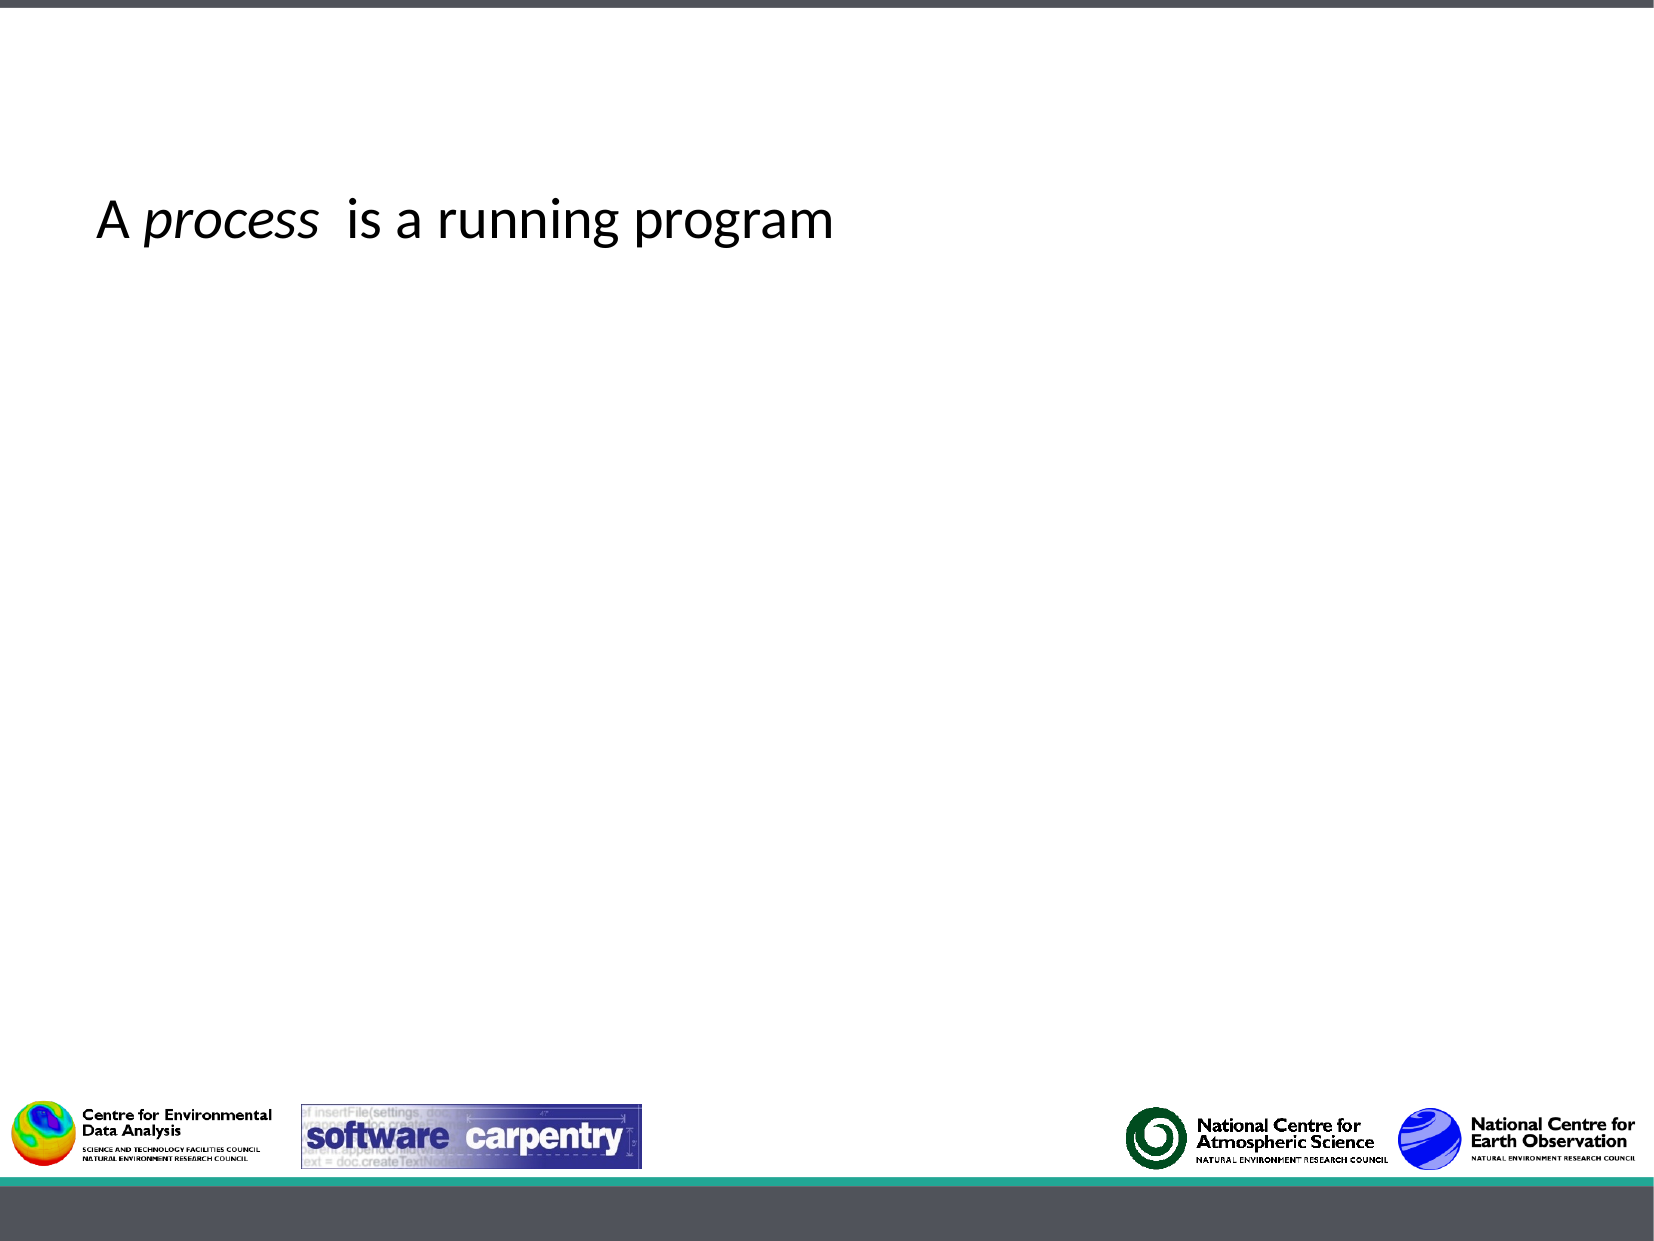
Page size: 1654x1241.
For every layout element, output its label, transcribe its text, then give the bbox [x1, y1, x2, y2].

text_box A process is a running program [81, 138, 1000, 259]
picture [0, 0, 1654, 1241]
